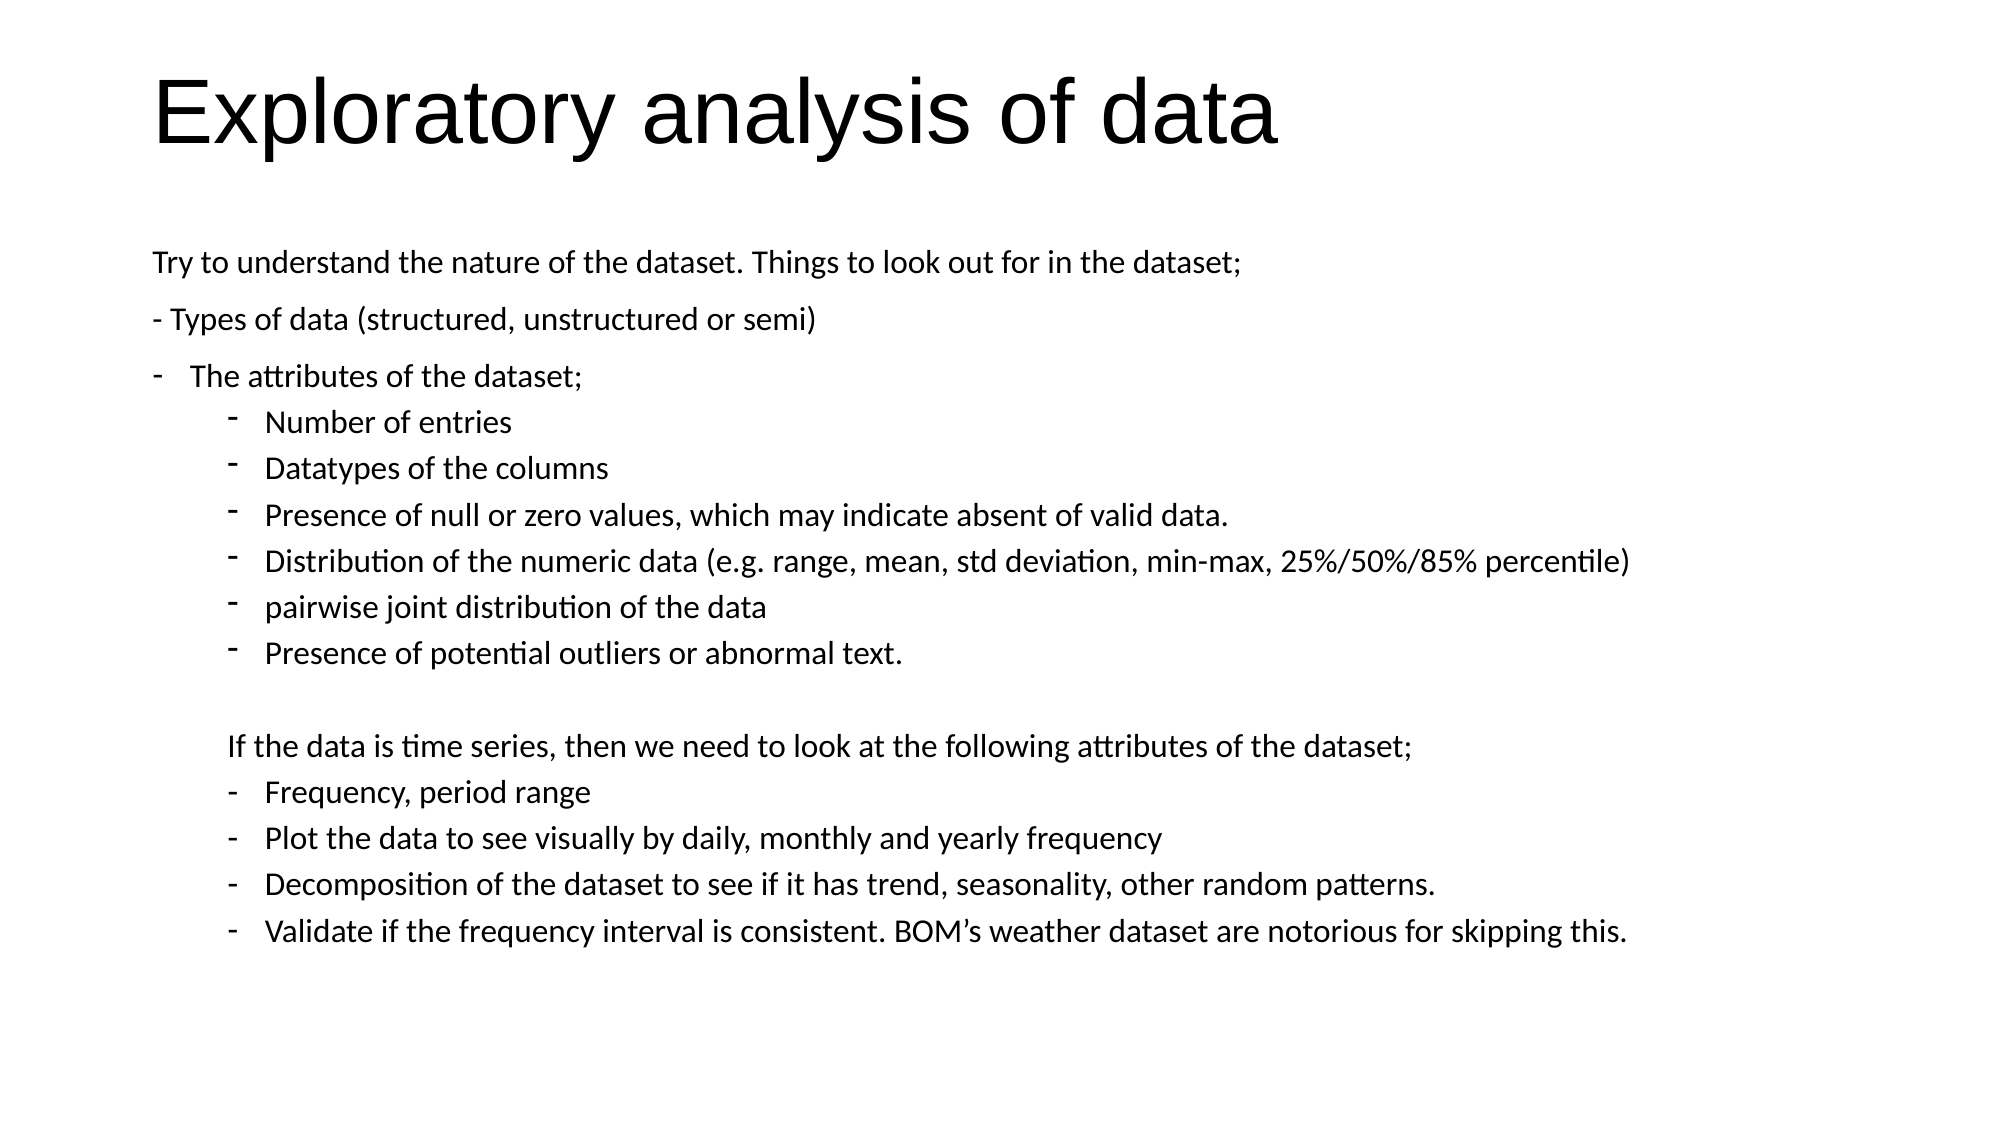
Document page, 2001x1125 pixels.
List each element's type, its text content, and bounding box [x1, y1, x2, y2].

title Exploratory analysis of data [137, 59, 1863, 237]
list Try to understand the nature of the dataset. Things to look out for in the dataset; - Types of data (structured, unstructured or semi) The attributes of the dataset; Number of entries Datatypes of the columns Presence of null or zero values, which may indicate absent of valid data. Distribution of the numeric data (e.g. range, mean, std deviation, min-max, 25%/50%/85% percentile) pairwise joint distribution of the data Presence of potential outliers or abnormal text. If the data is time series, then we need to look at the following attributes of the dataset; Frequency, period range Plot the data to see visually by daily, monthly and yearly frequency Decomposition of the dataset to see if it has trend, seasonality, other random patterns. Validate if the frequency interval is consistent. BOM’s weather dataset are notorious for skipping this. [137, 237, 1863, 1014]
